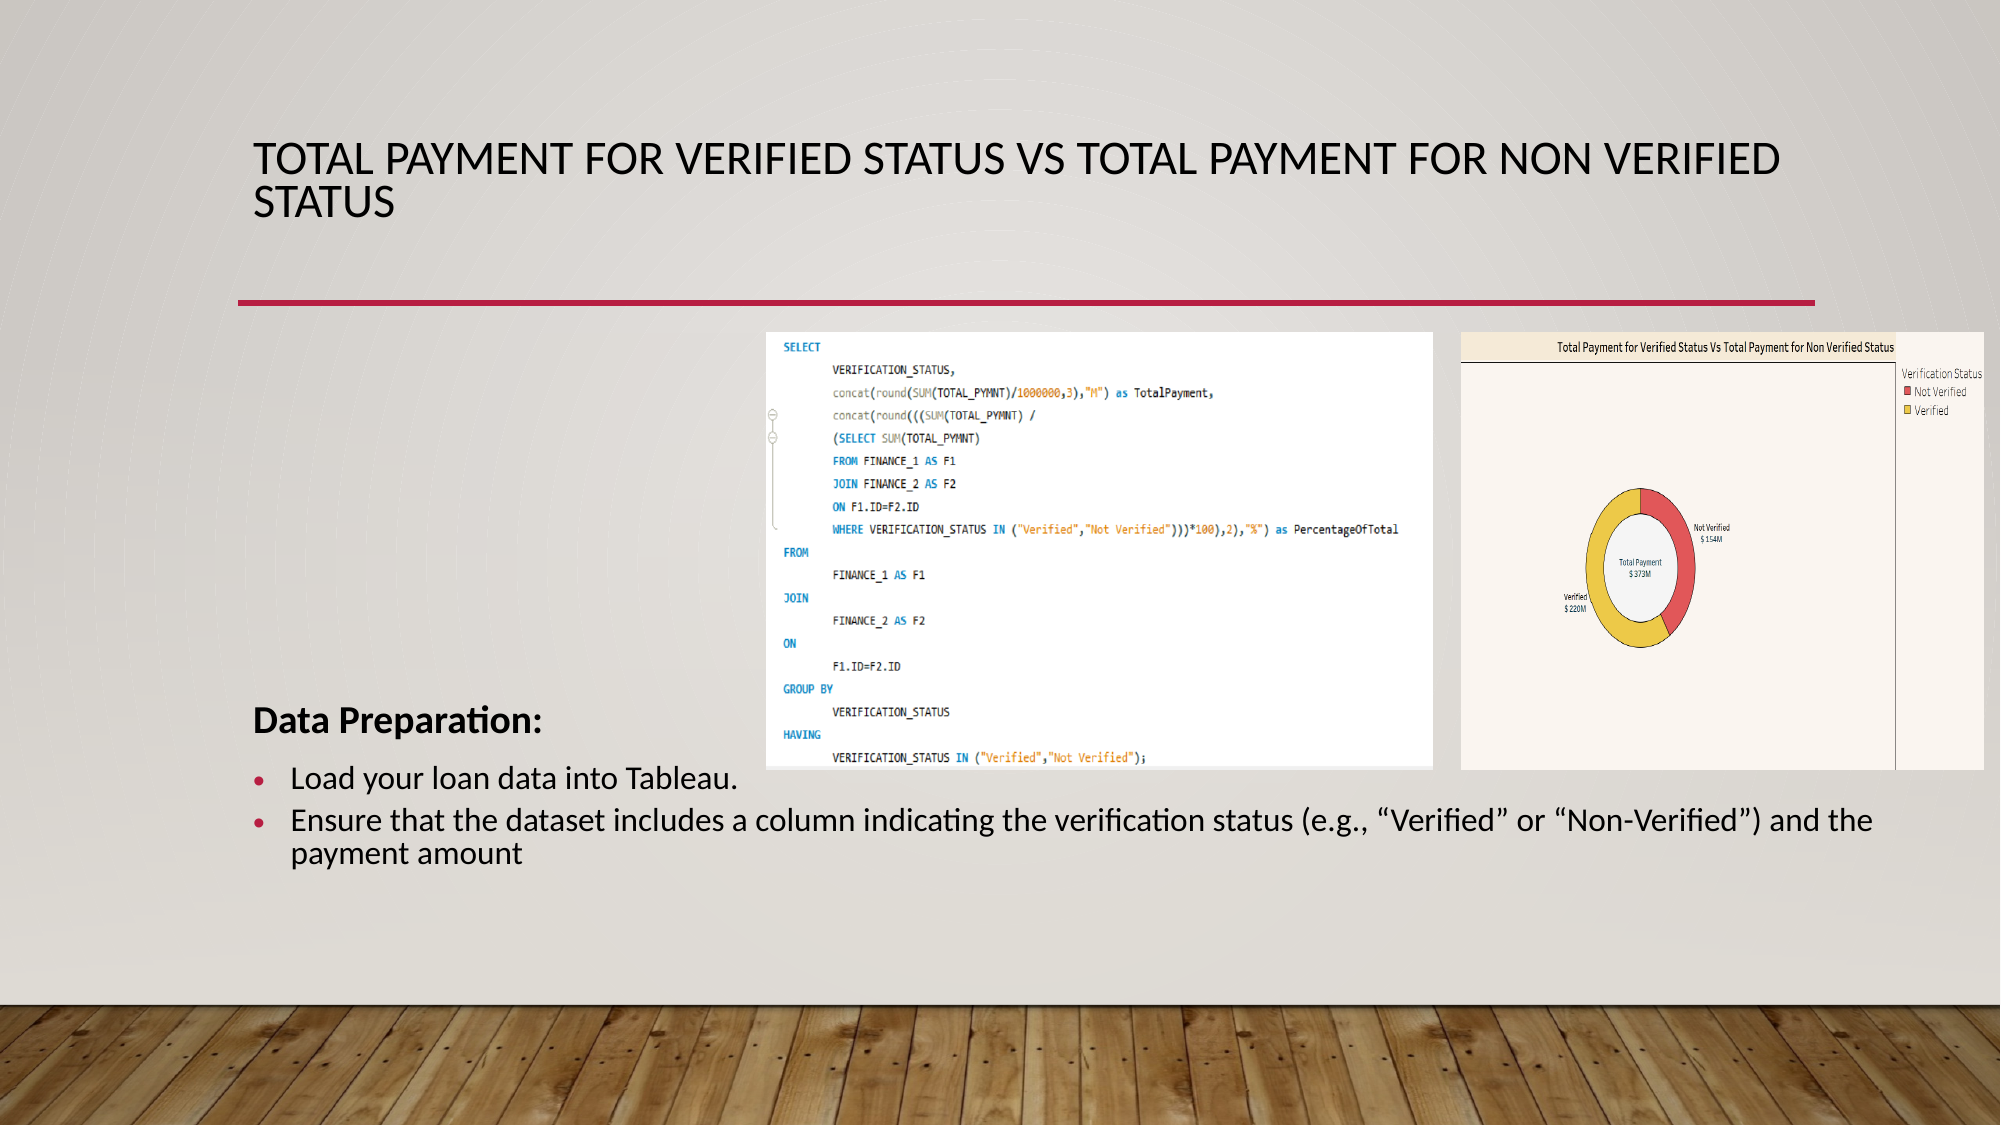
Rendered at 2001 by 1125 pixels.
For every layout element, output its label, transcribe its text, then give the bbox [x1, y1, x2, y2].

picture [765, 331, 1434, 770]
picture [1460, 331, 1984, 770]
list Data Preparation: Load your loan data into Tableau. Ensure that the dataset includes a column indicating the verification status (e.g., “Verified” or “Non-Verified”) and the payment amount [238, 688, 1955, 976]
picture [0, 1005, 2000, 1125]
title Total Payment for Verified Status Vs Total Payment for Non Verified Status [238, 131, 1814, 305]
